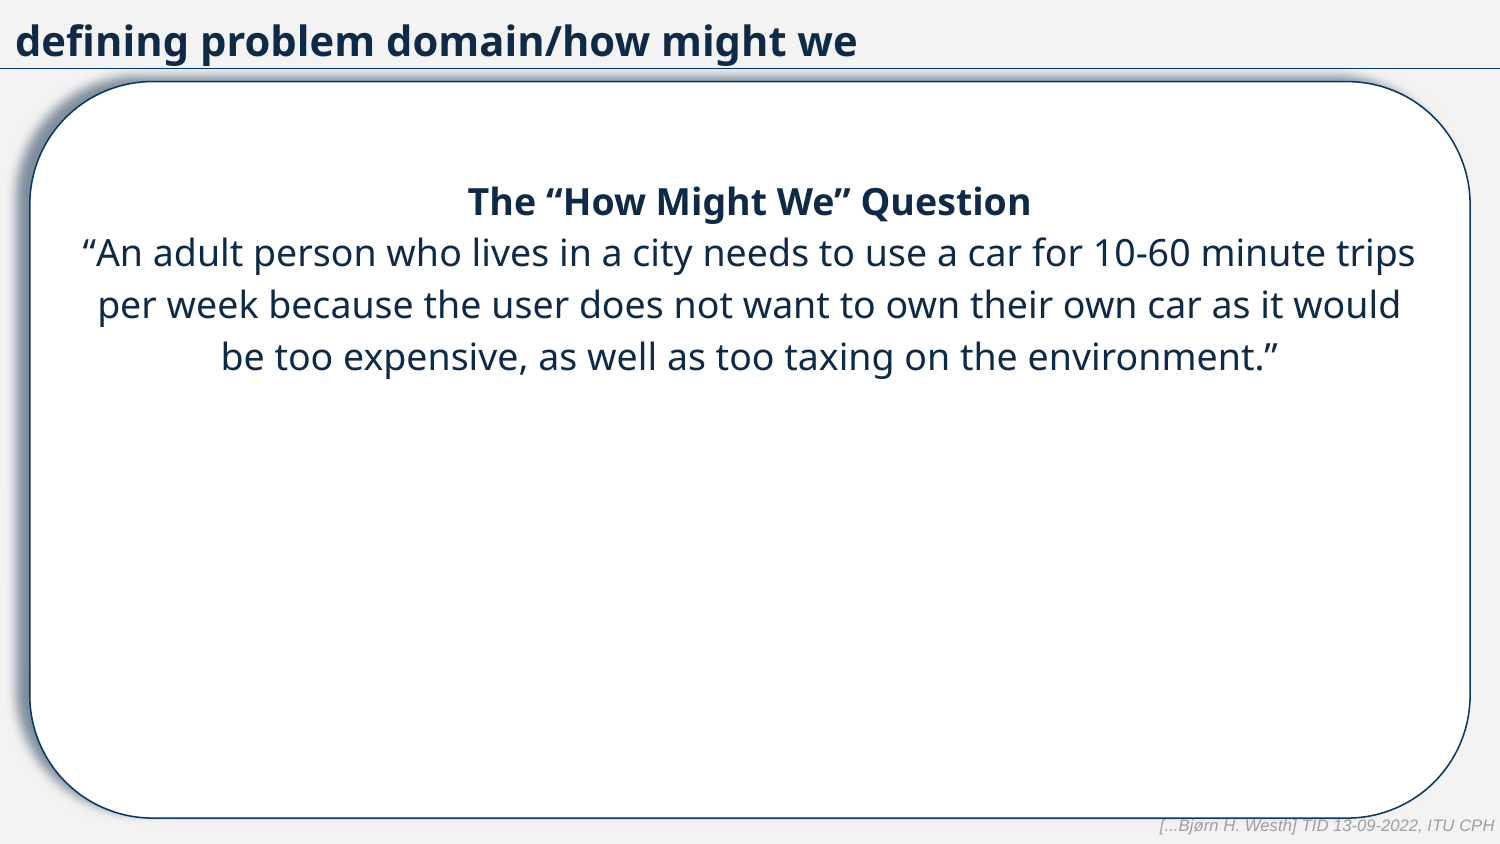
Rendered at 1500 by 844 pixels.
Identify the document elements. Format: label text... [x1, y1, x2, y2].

text_box defining problem domain/how might we [0, 0, 1500, 68]
text_box [...Bjørn H. Westh] TID 13-09-2022, ITU CPH [1144, 804, 1500, 844]
text_box The “How Might We” Question “An adult person who lives in a city needs to use a car for 10-60 minute trips per week because the user does not want to own their own car as it would be too expensive, as well as too taxing on the environment.” [29, 81, 1471, 819]
